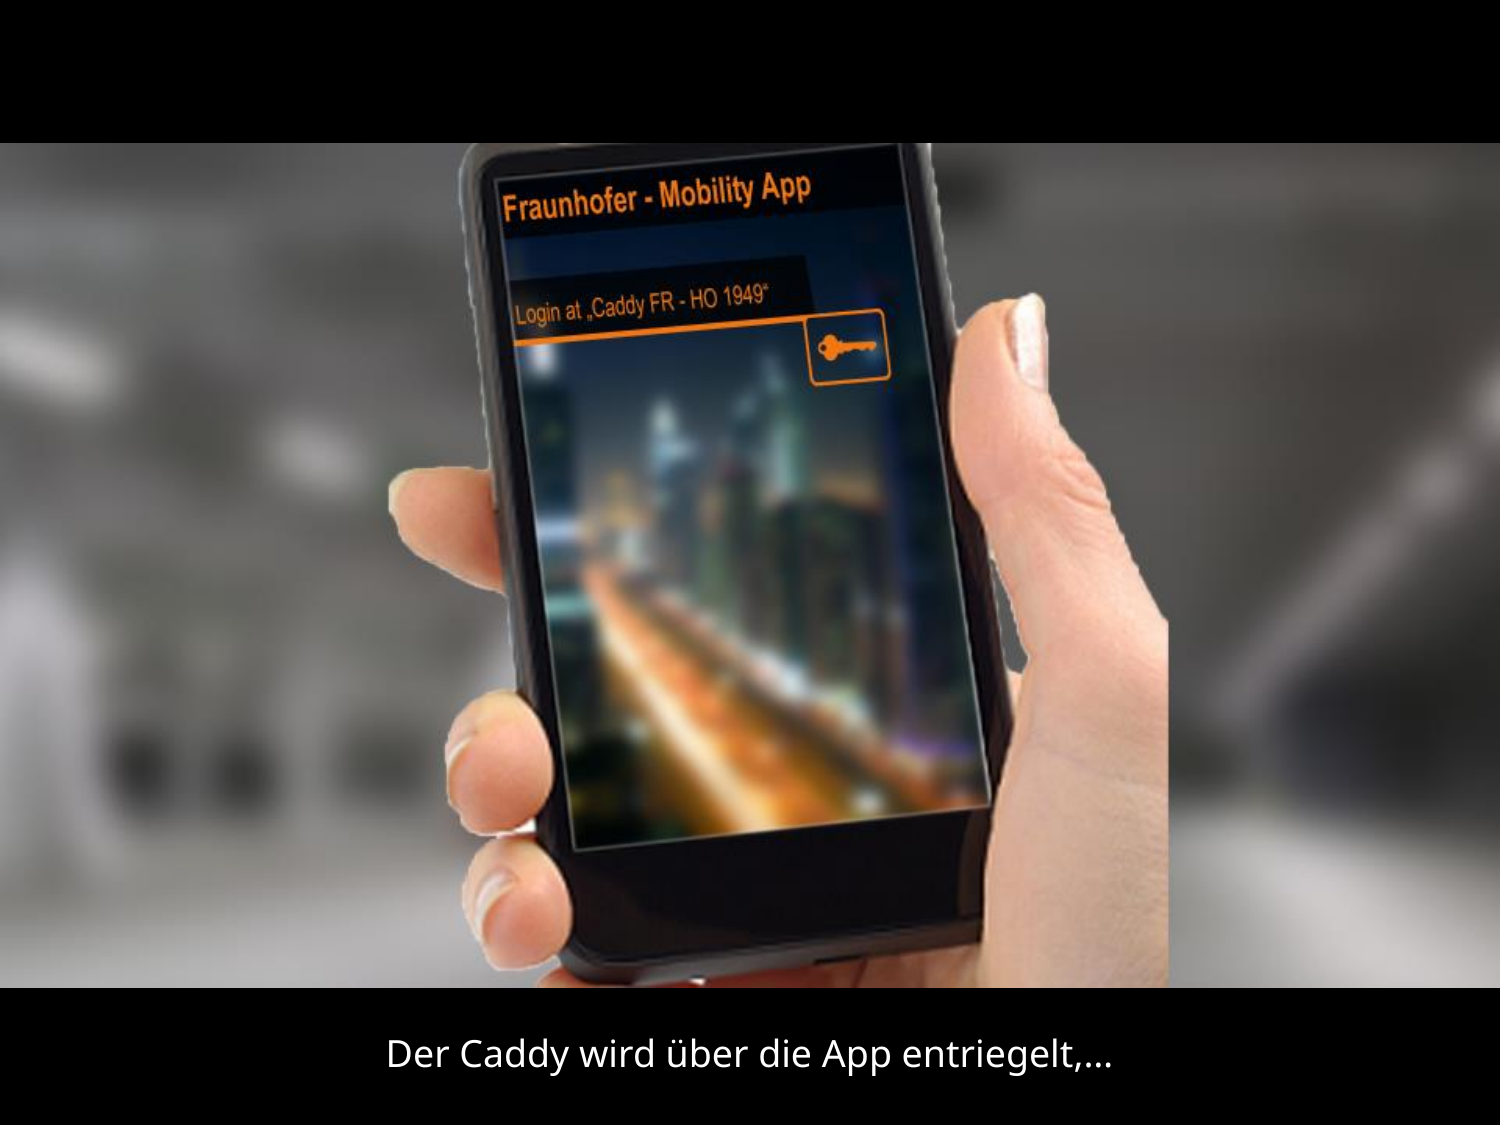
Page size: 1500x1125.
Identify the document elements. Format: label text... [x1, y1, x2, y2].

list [0, 143, 1500, 988]
text_box Der Caddy wird über die App entriegelt,… [0, 1023, 1500, 1083]
